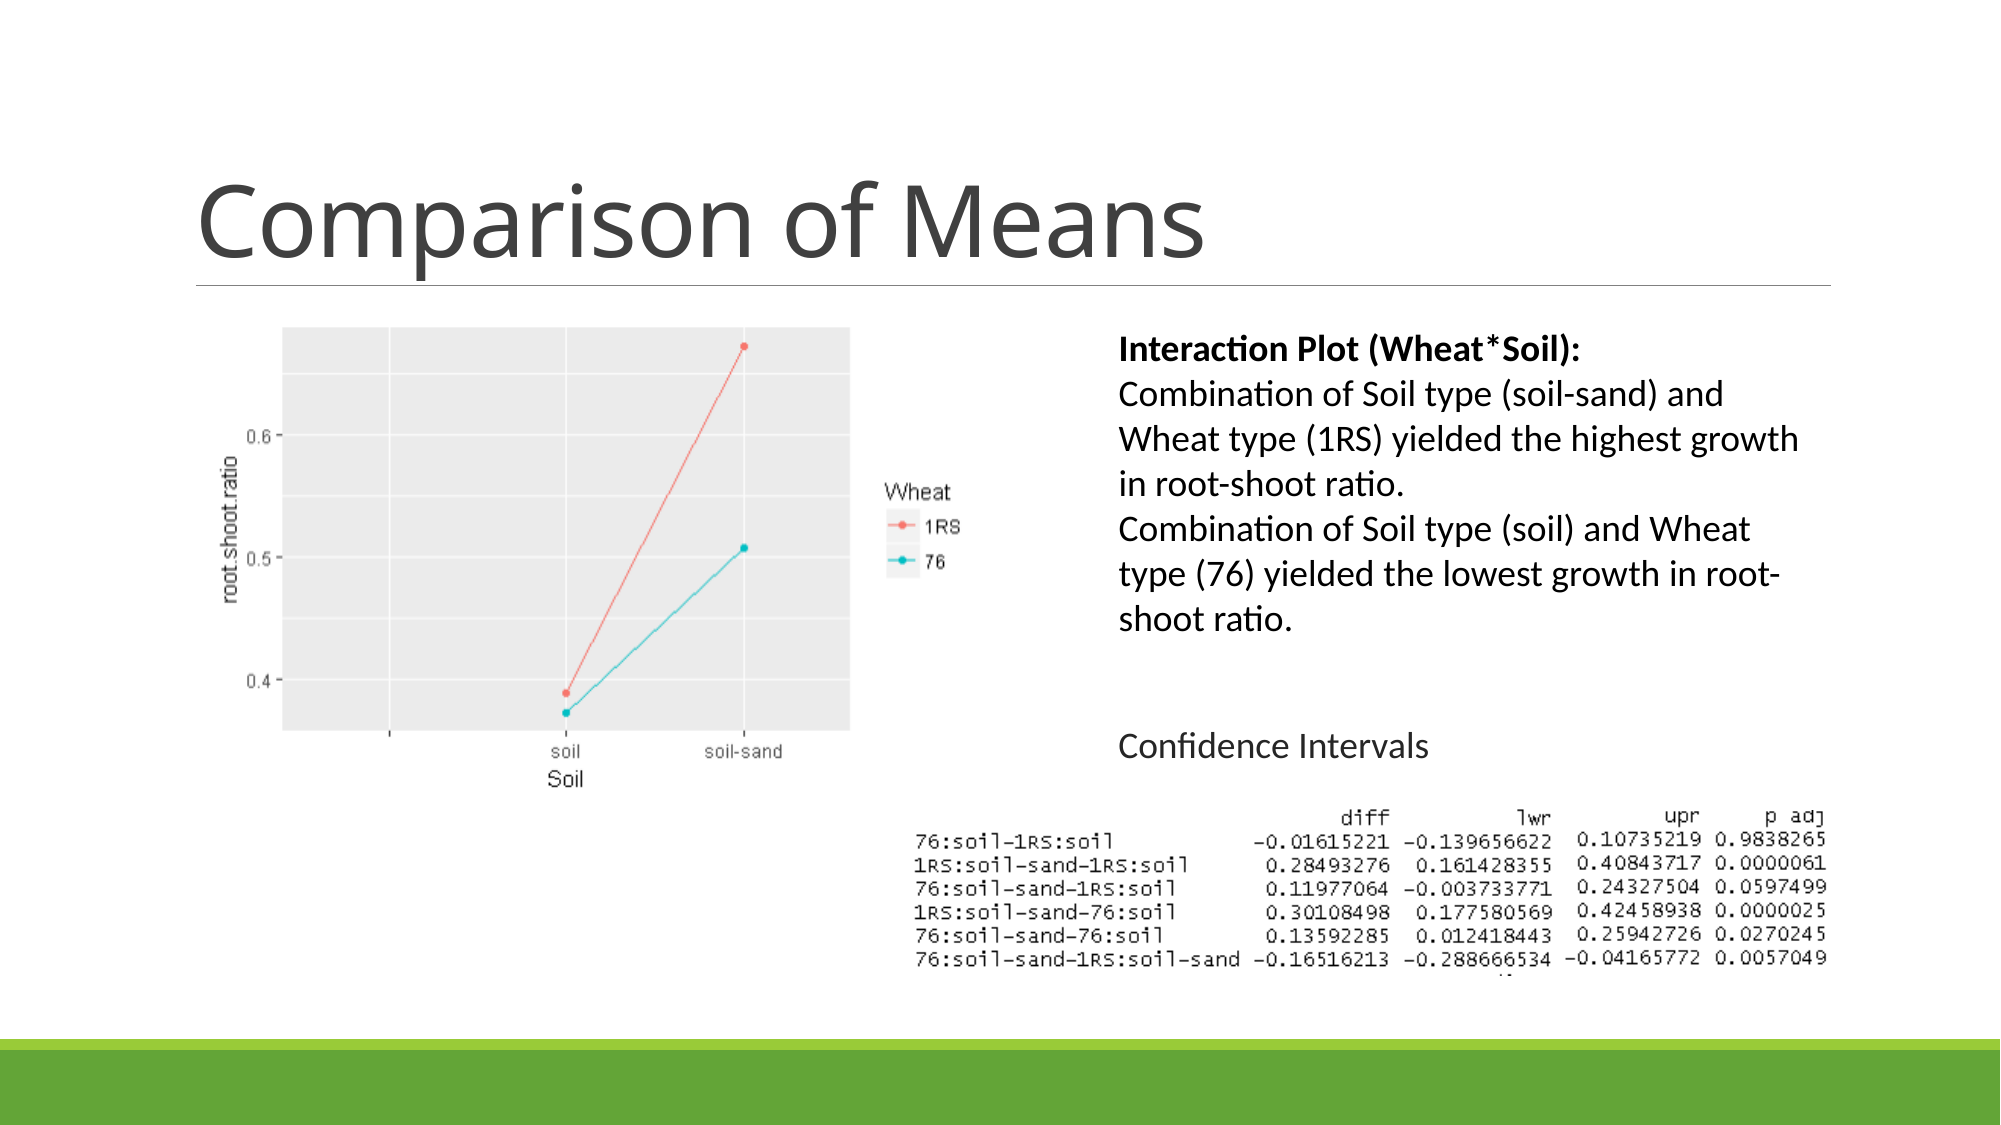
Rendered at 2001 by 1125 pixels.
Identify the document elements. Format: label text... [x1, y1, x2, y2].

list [204, 323, 978, 802]
text_box Interaction Plot (Wheat*Soil): Combination of Soil type (soil-sand) and Wheat type (1RS) yielded the highest growth in root-shoot ratio. Combination of Soil type (soil) and Wheat type (76) yielded the lowest growth in root-shoot ratio. [1103, 316, 1830, 647]
text_box Confidence Intervals [1103, 713, 1802, 773]
title Comparison of Means [180, 47, 1830, 285]
picture [909, 804, 1870, 977]
